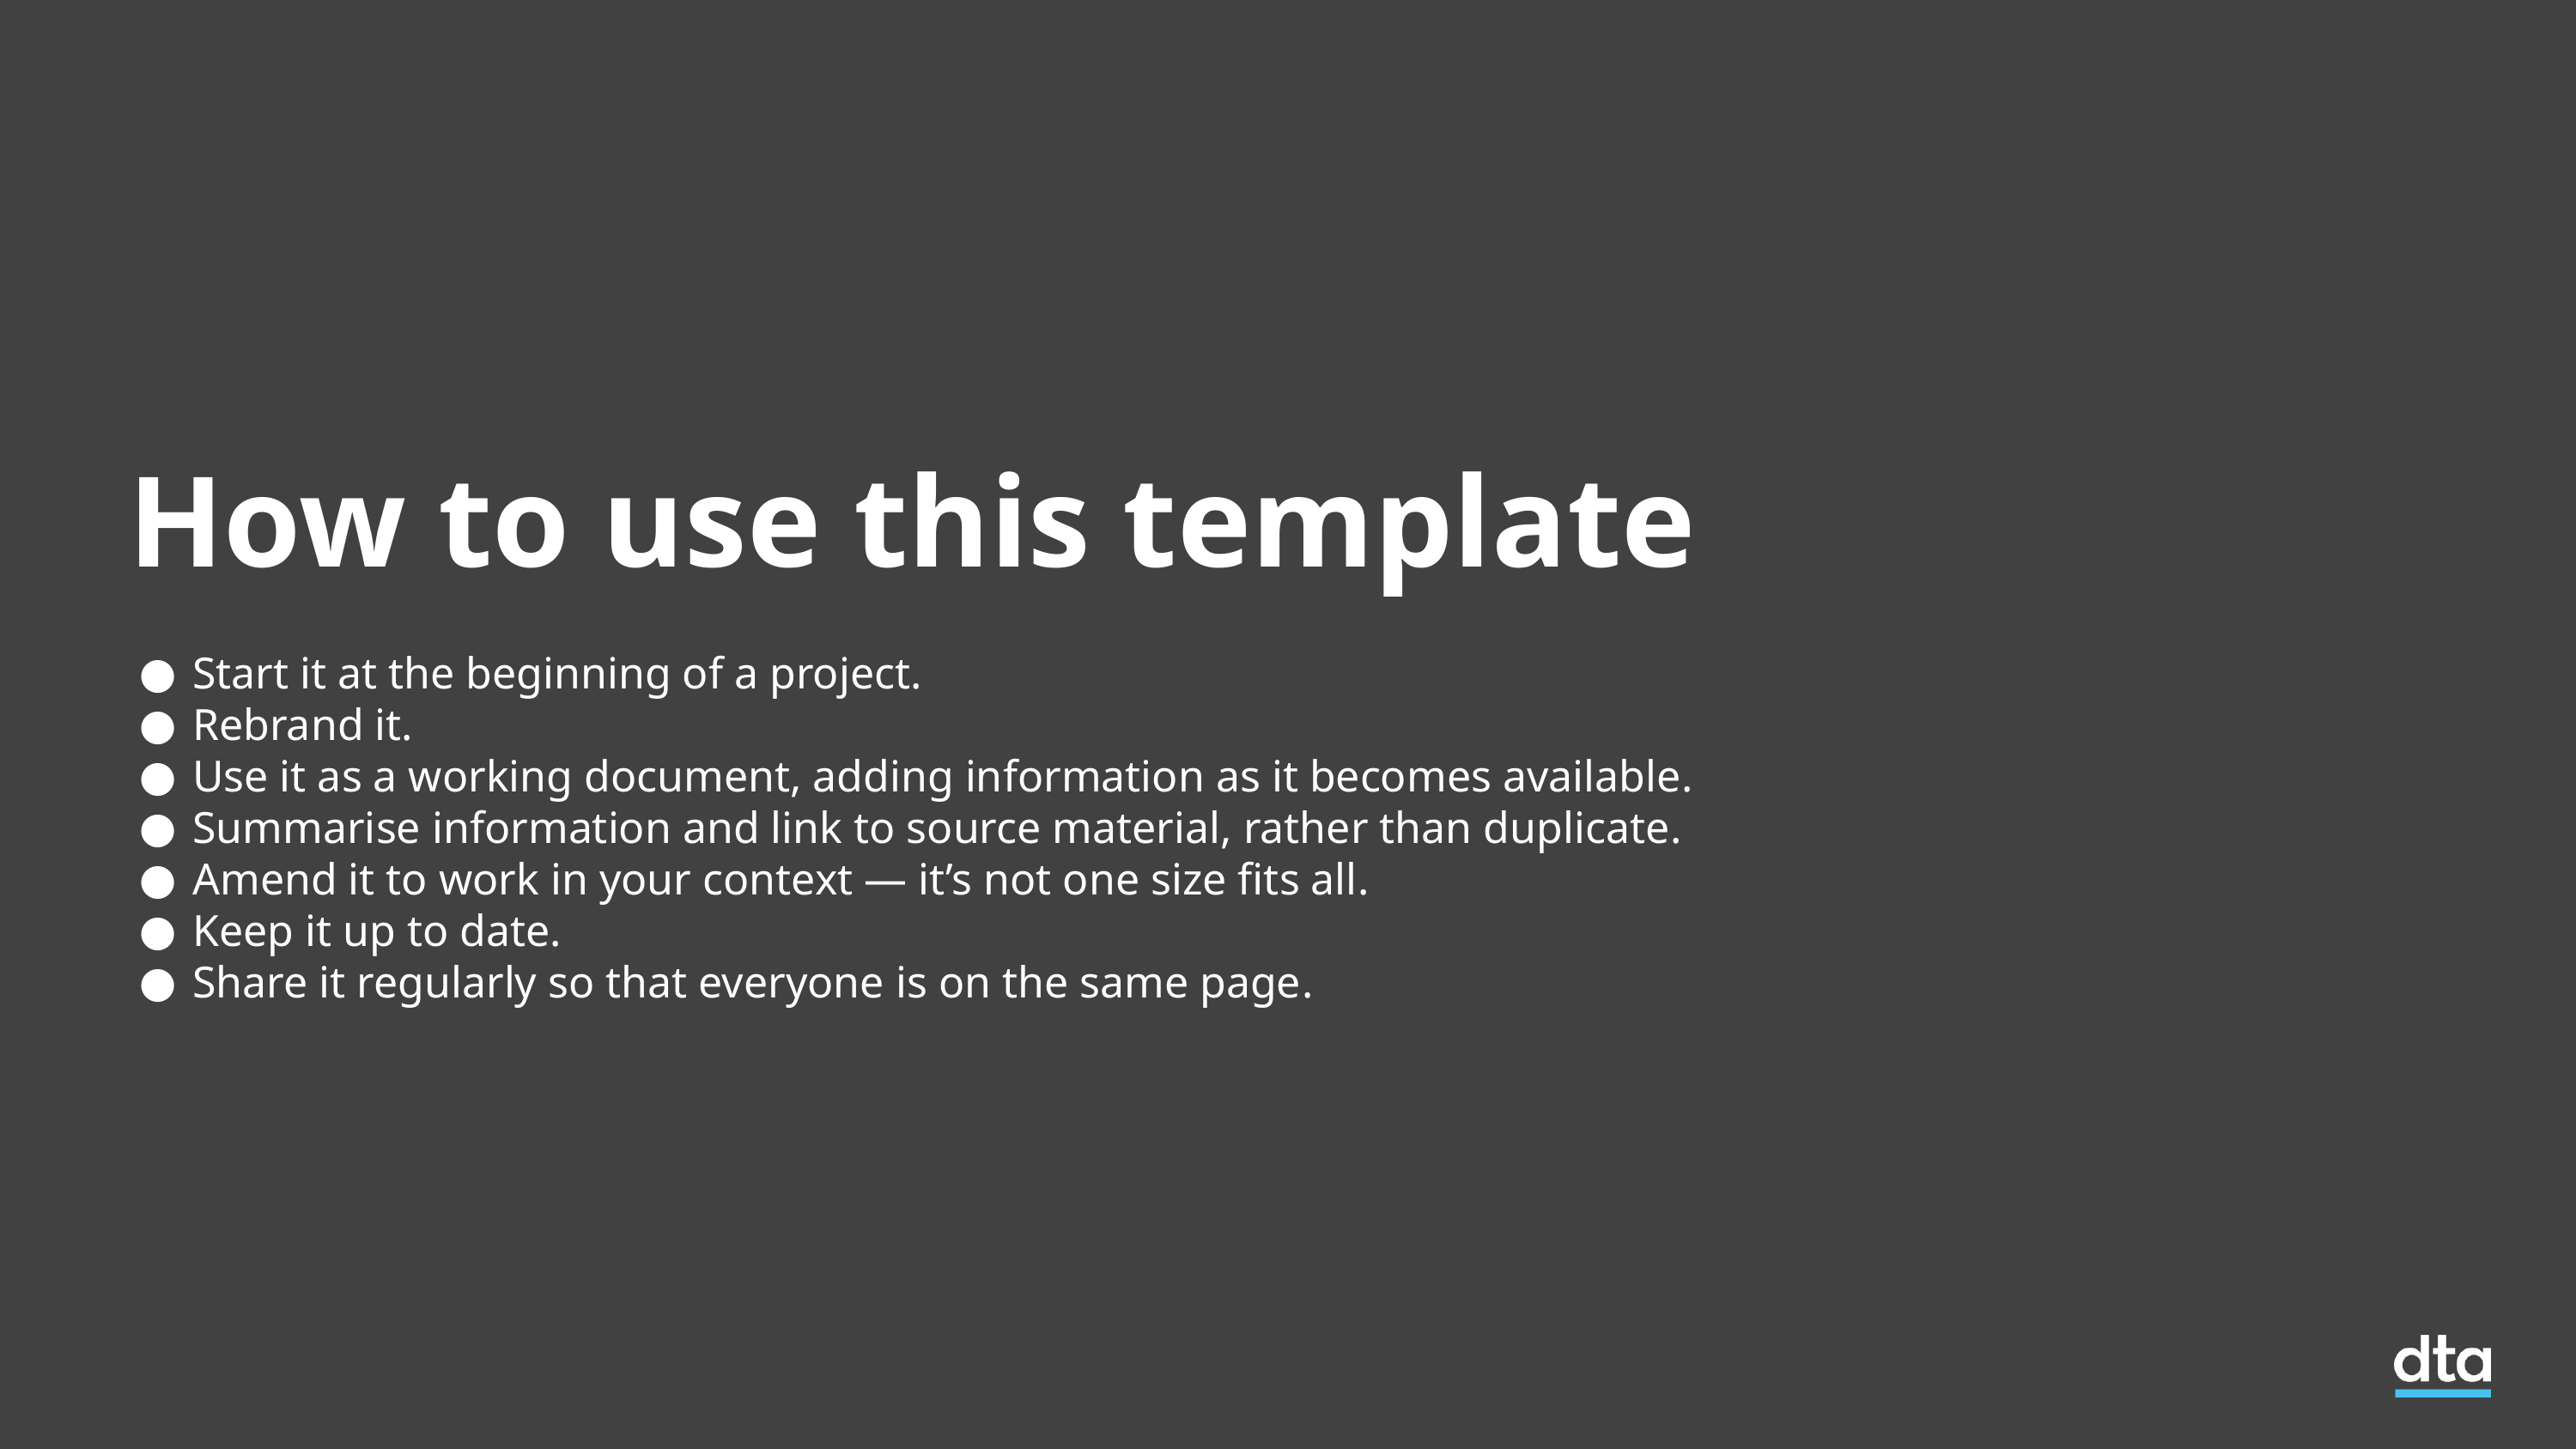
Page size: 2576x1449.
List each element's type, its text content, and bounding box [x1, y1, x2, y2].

picture [2402, 1335, 2491, 1397]
title How to use this template Start it at the beginning of a project. Rebrand it. Use it as a working document, adding information as it becomes available. Summarise information and link to source material, rather than duplicate. Amend it to work in your context — it’s not one size fits all. Keep it up to date. Share it regularly so that everyone is on the same page. [115, 0, 2402, 1449]
